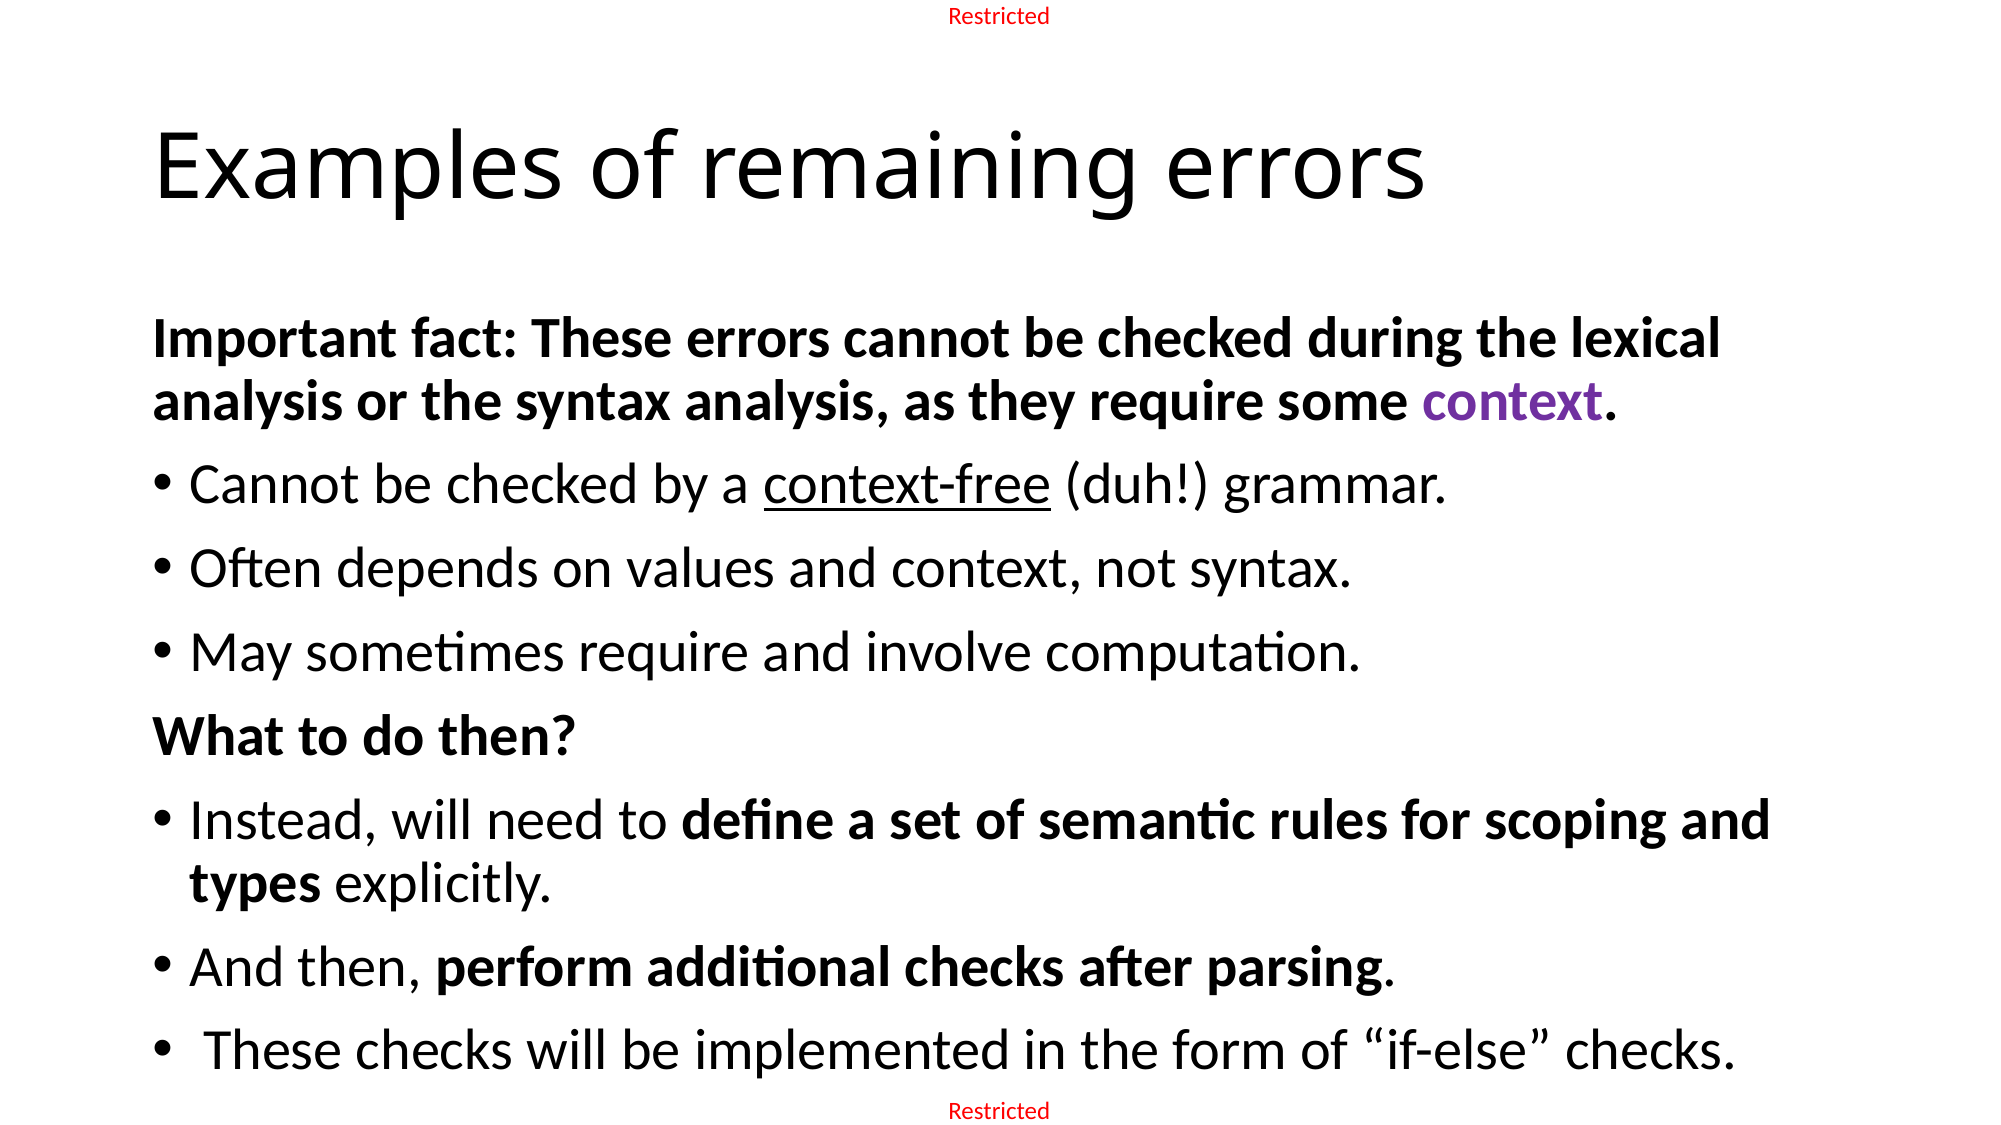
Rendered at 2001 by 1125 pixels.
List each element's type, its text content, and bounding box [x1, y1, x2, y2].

title Examples of remaining errors [137, 59, 1863, 278]
list Important fact: These errors cannot be checked during the lexical analysis or the syntax analysis, as they require some context. Cannot be checked by a context-free (duh!) grammar. Often depends on values and context, not syntax. May sometimes require and involve computation. What to do then? Instead, will need to define a set of semantic rules for scoping and types explicitly. And then, perform additional checks after parsing. These checks will be implemented in the form of “if-else” checks. [137, 299, 1863, 1125]
